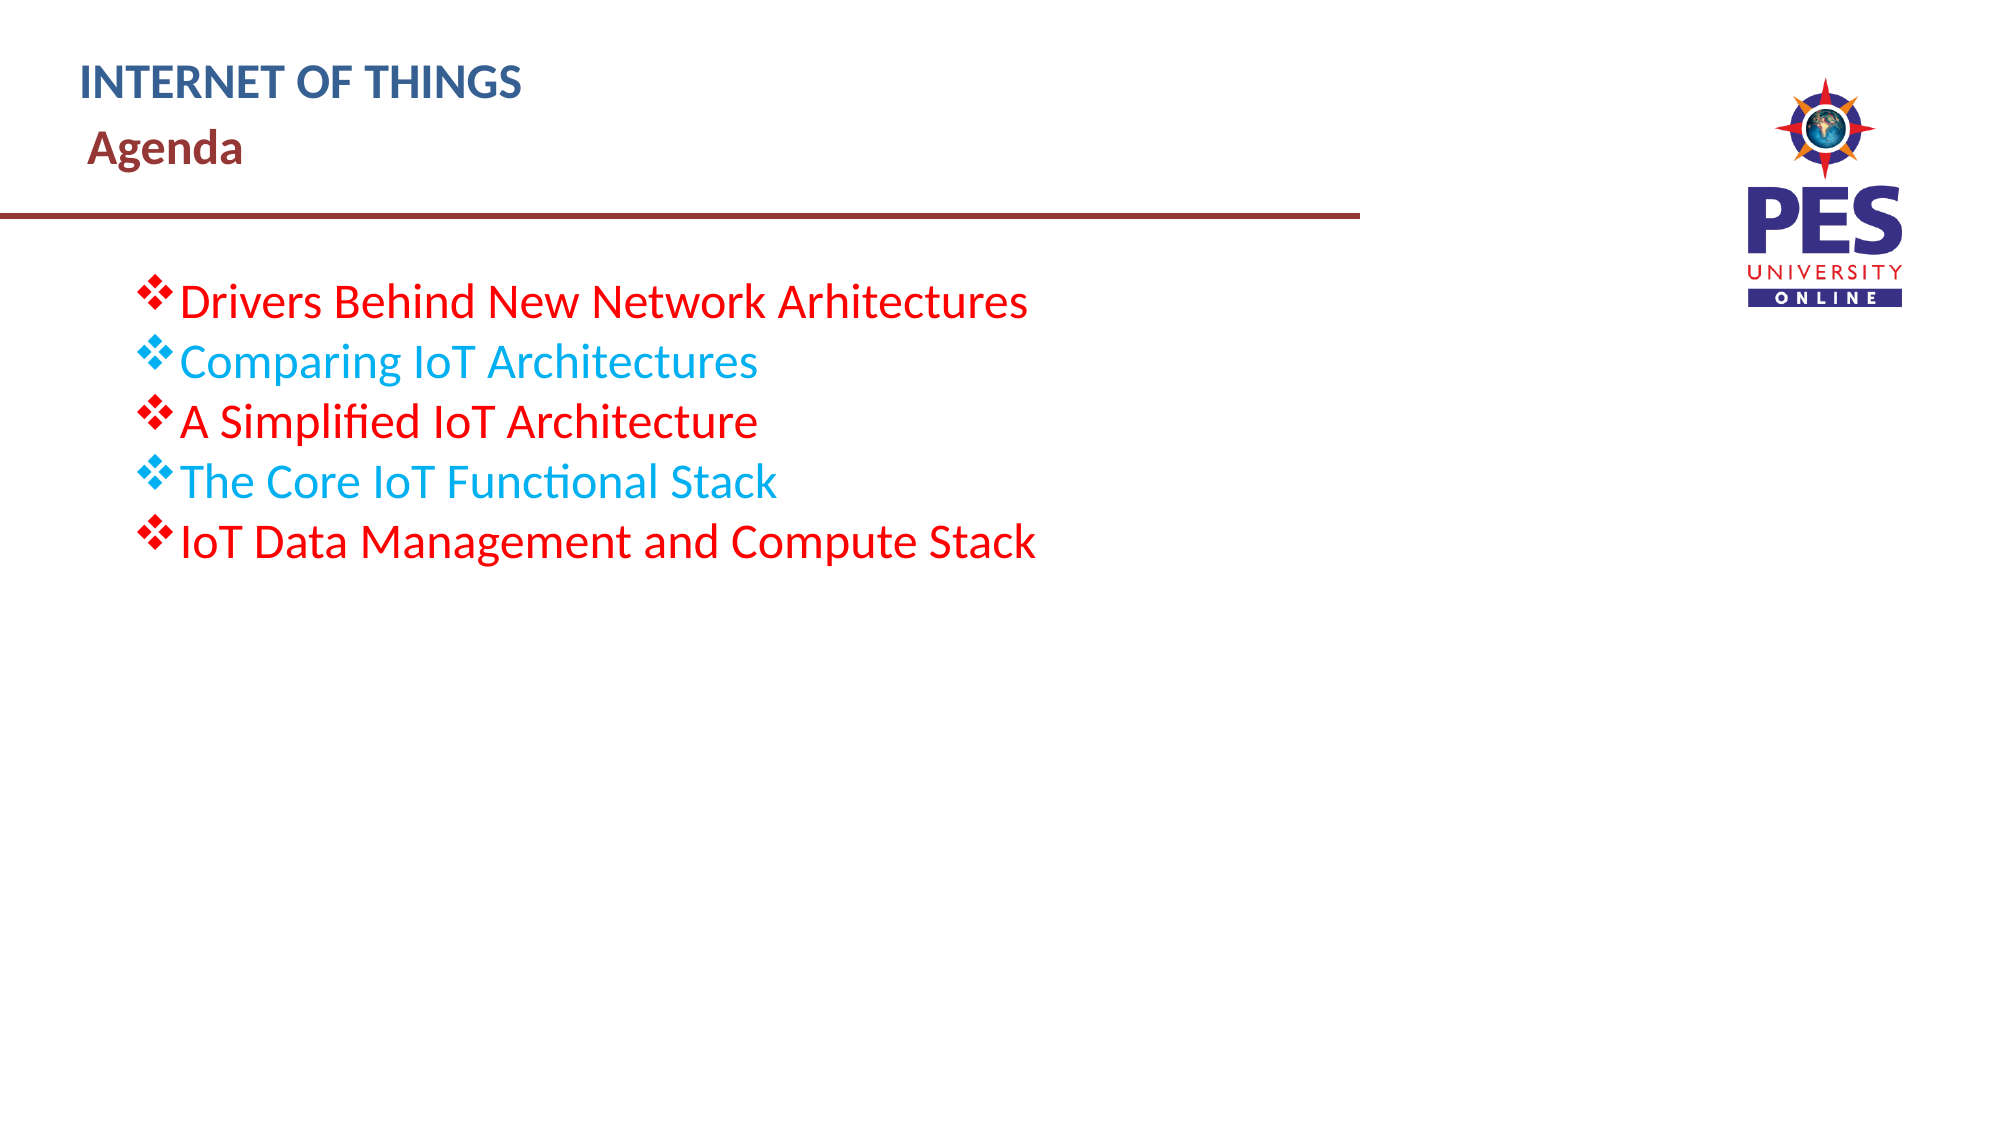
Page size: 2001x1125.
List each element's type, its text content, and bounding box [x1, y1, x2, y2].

text_box Agenda [60, 106, 1374, 182]
picture [1748, 76, 1902, 307]
text_box Drivers Behind New Network Arhitectures Comparing IoT Architectures A Simplified IoT Architecture The Core IoT Functional Stack IoT Data Management and Compute Stack [118, 261, 1052, 577]
text_box INTERNET OF THINGS [64, 41, 1295, 117]
